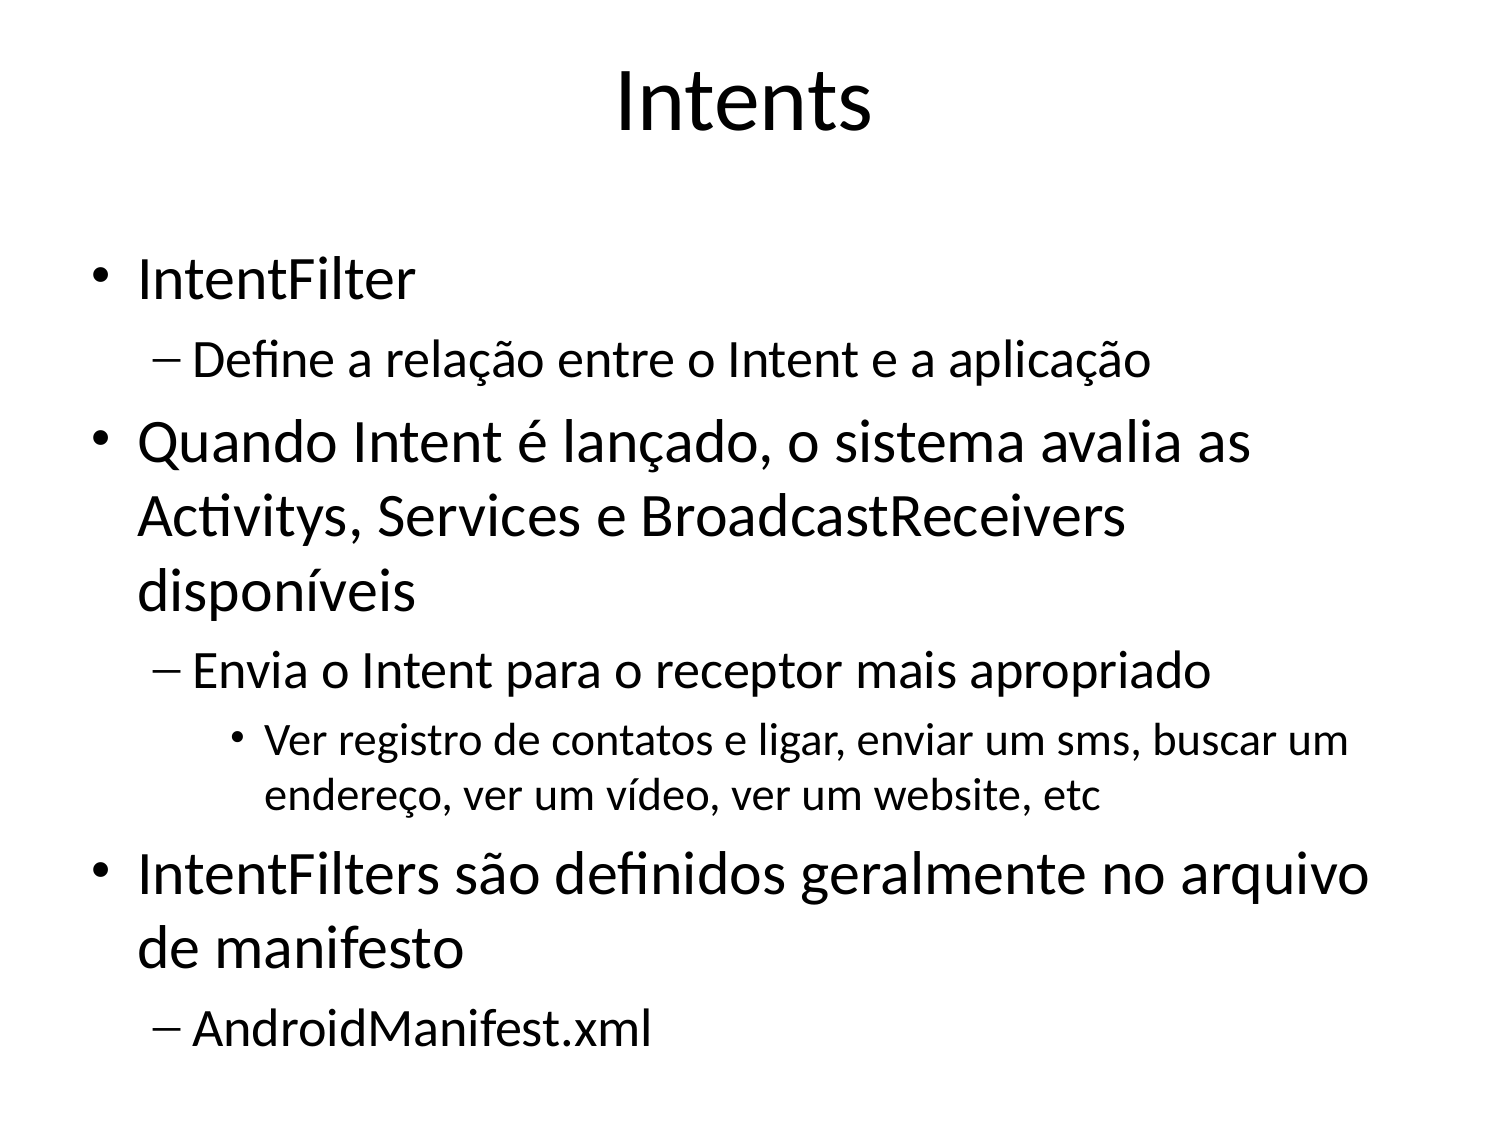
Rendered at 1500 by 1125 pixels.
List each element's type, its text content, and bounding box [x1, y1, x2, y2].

title Intents [69, 0, 1419, 188]
list IntentFilter Define a relação entre o Intent e a aplicação Quando Intent é lançado, o sistema avalia as Activitys, Services e BroadcastReceivers disponíveis Envia o Intent para o receptor mais apropriado Ver registro de contatos e ligar, enviar um sms, buscar um endereço, ver um vídeo, ver um website, etc IntentFilters são definidos geralmente no arquivo de manifesto AndroidManifest.xml [74, 230, 1425, 1066]
